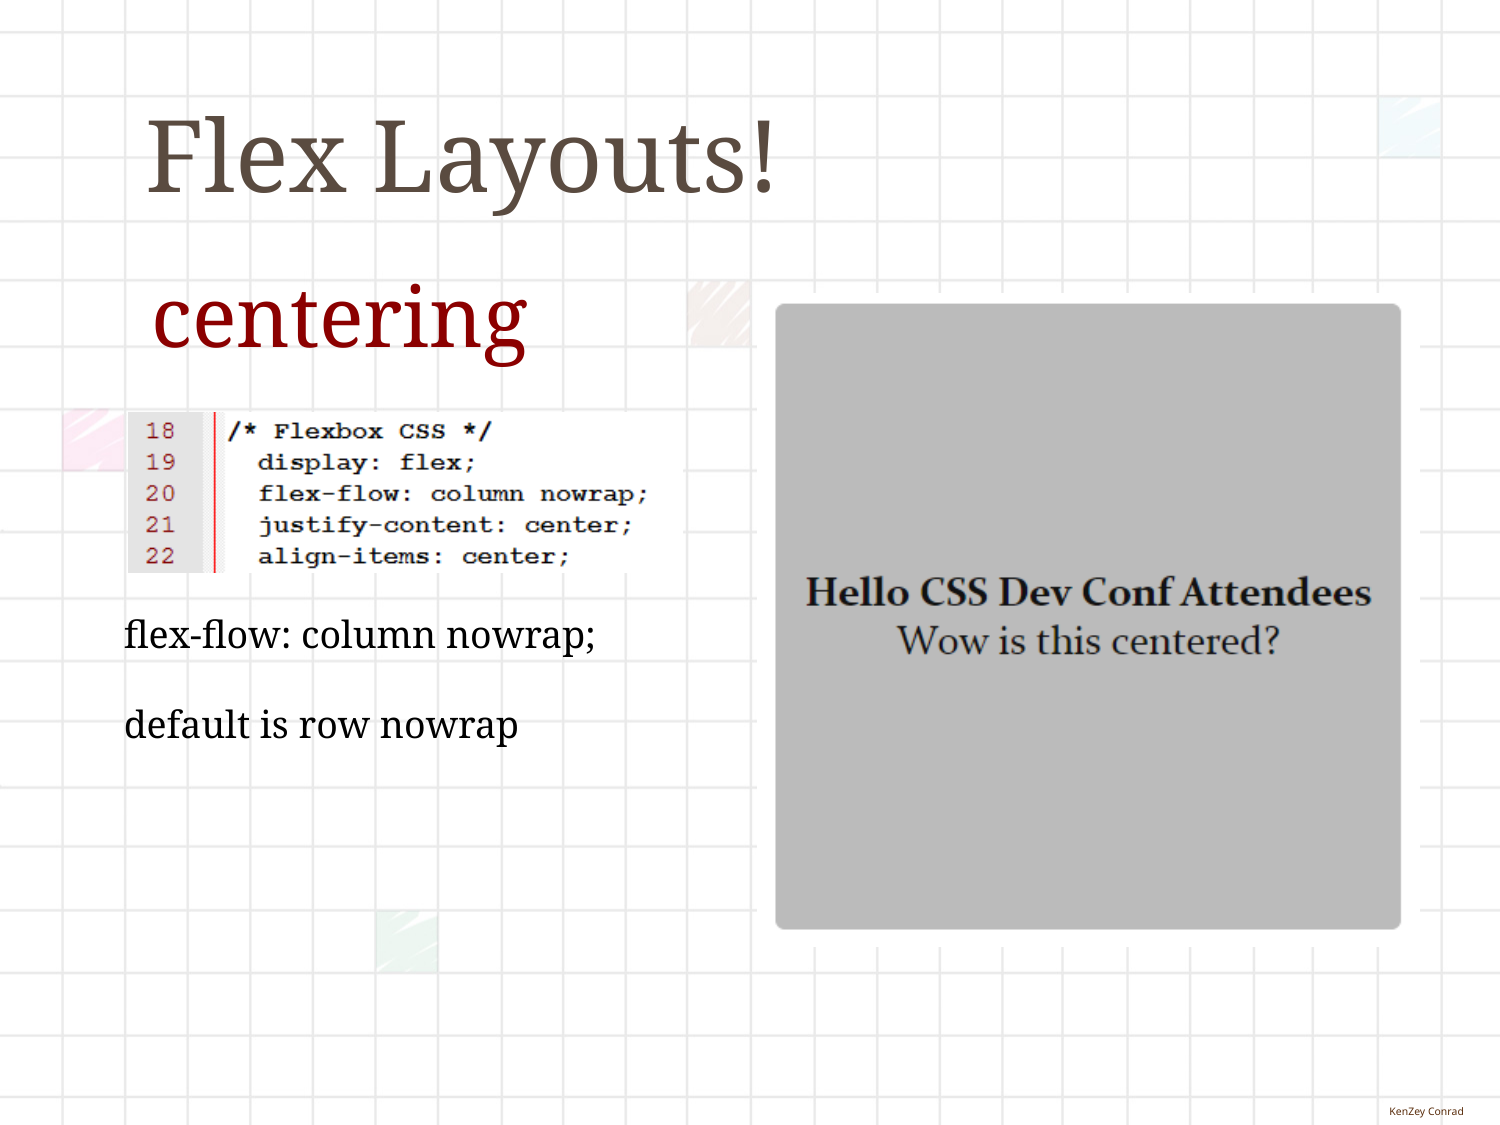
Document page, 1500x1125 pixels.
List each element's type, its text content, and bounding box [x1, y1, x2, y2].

text_box flex-flow: column nowrap; default is row nowrap [108, 603, 612, 754]
text_box centering [136, 327, 751, 472]
picture [0, 0, 1500, 1125]
title Flex Layouts! [130, 138, 1420, 327]
